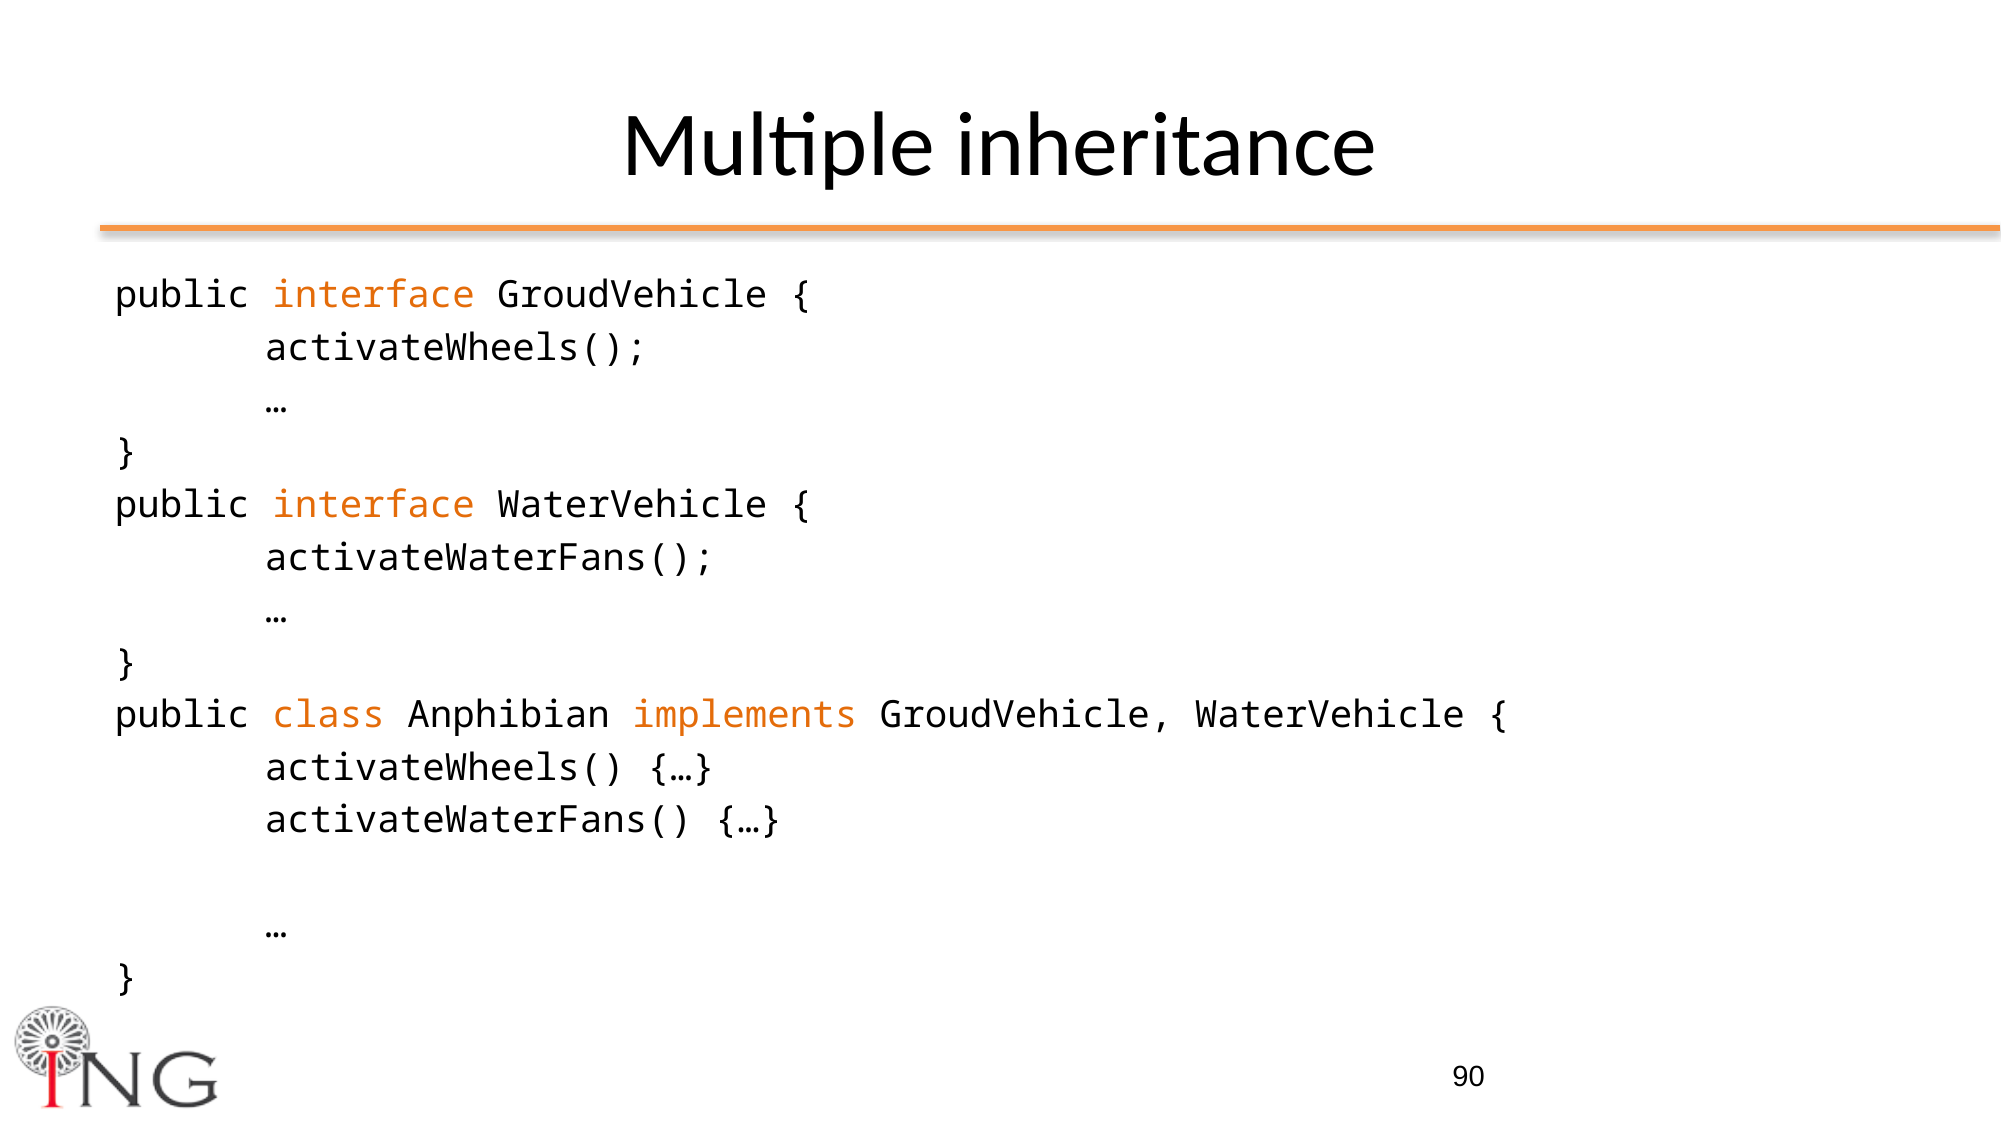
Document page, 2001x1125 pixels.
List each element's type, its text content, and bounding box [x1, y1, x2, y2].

picture [0, 987, 244, 1125]
list public interface GroudVehicle { activateWheels(); … } public interface WaterVehicle { activateWaterFans(); … } public class Anphibian implements GroudVehicle, WaterVehicle { activateWheels() {…} activateWaterFans() {…} … } [99, 262, 1900, 1005]
title Multiple inheritance [99, 45, 1900, 233]
text_box 90 [1437, 1049, 1750, 1125]
